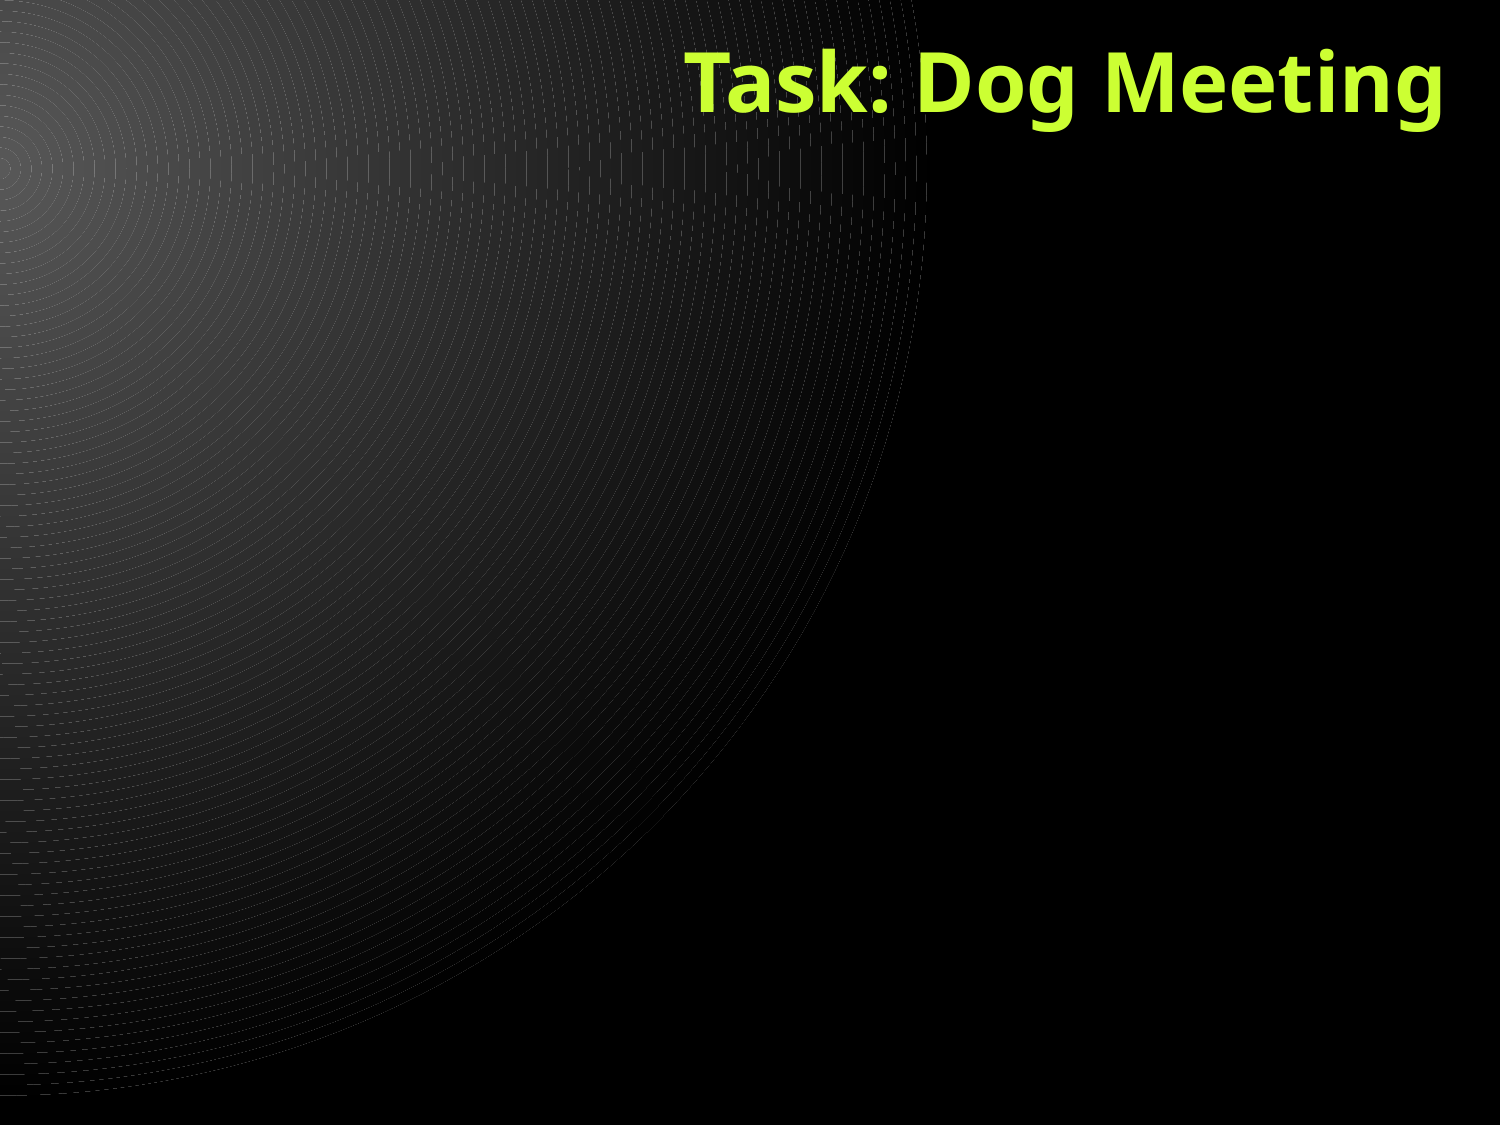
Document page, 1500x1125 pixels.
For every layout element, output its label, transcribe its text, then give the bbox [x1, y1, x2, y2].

title Task: Dog Meeting [300, 12, 1463, 163]
